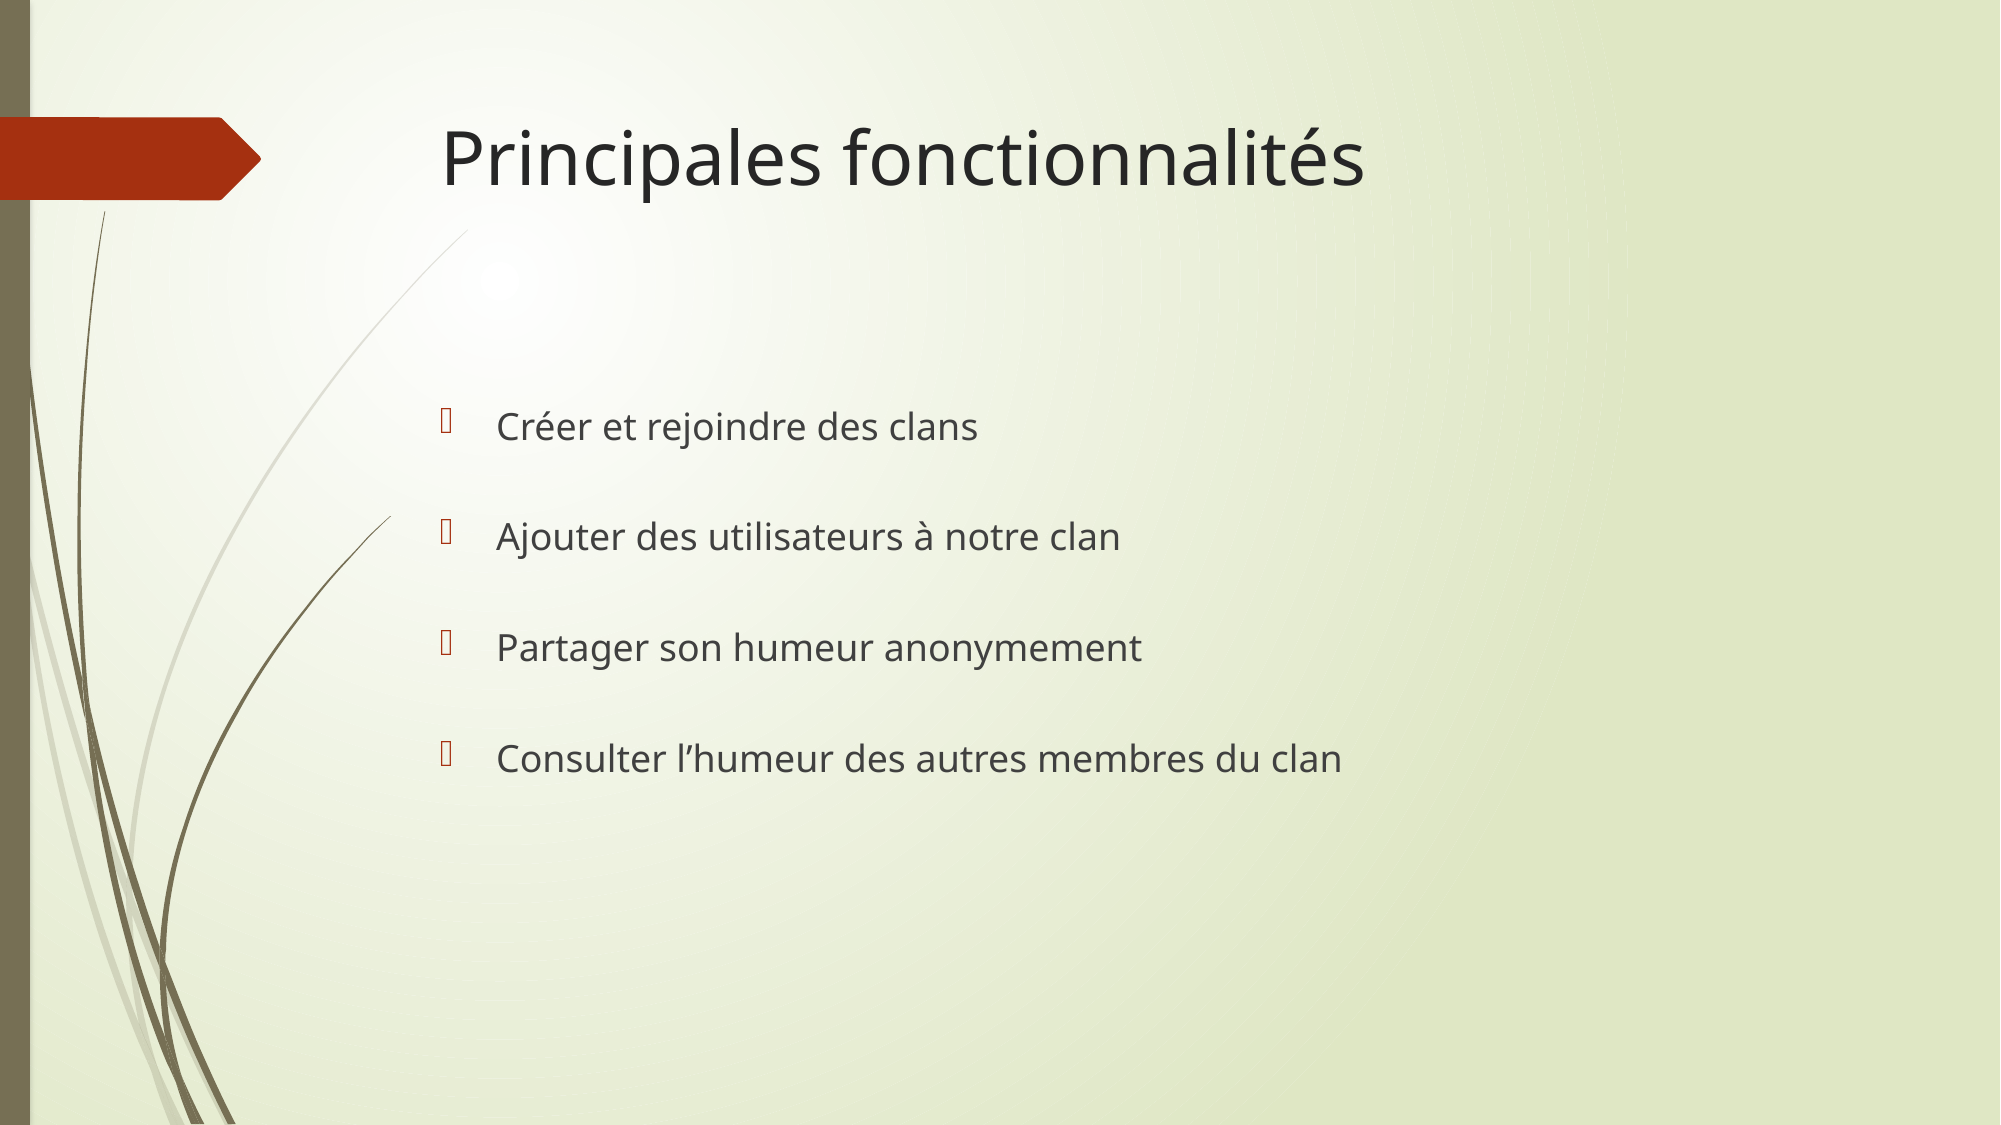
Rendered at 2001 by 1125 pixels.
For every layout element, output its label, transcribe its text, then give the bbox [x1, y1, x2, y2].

list Créer et rejoindre des clans Ajouter des utilisateurs à notre clan Partager son humeur anonymement Consulter l’humeur des autres membres du clan [424, 350, 1888, 970]
title Principales fonctionnalités [425, 102, 1888, 313]
